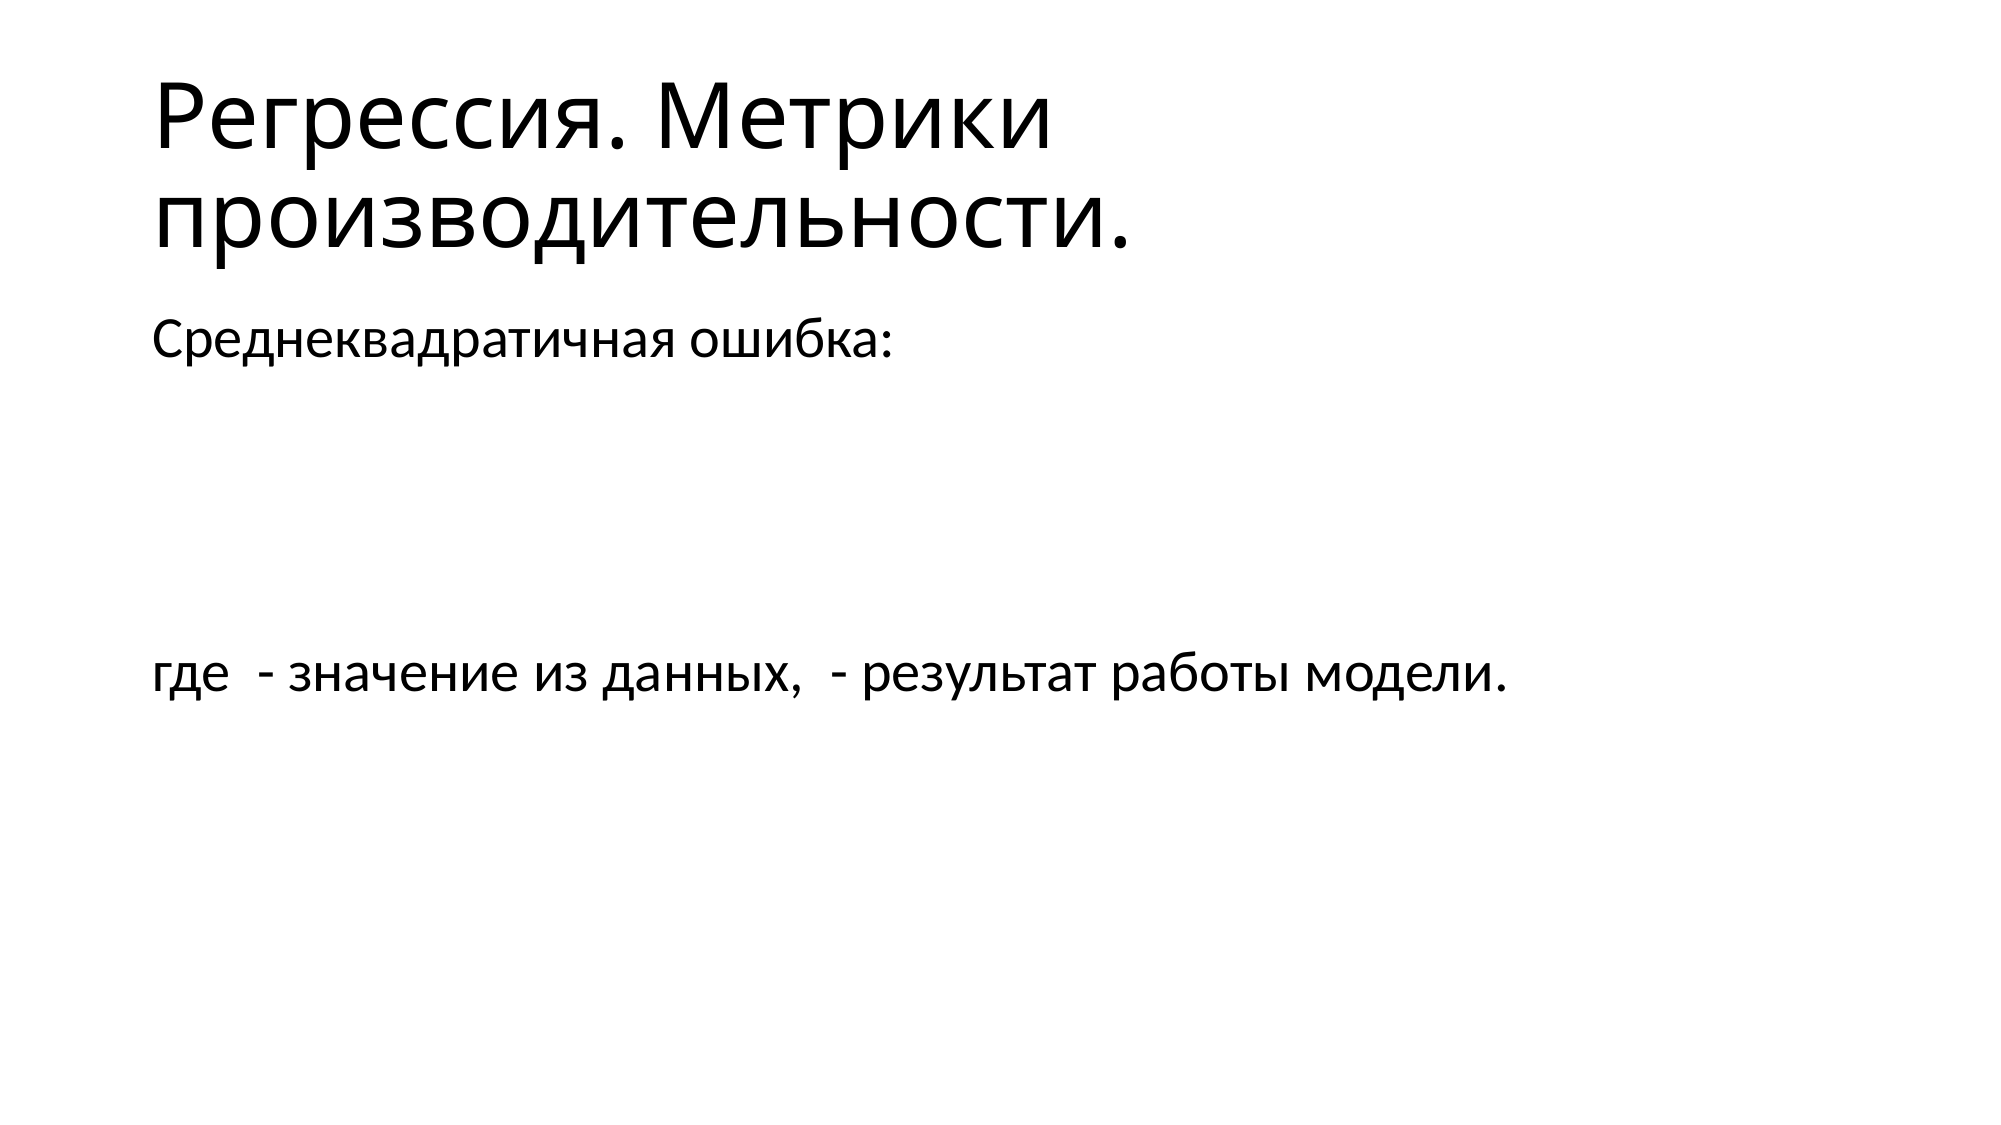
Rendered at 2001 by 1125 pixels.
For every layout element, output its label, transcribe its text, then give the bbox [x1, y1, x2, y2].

title Регрессия. Метрики производительности. [137, 59, 1863, 278]
